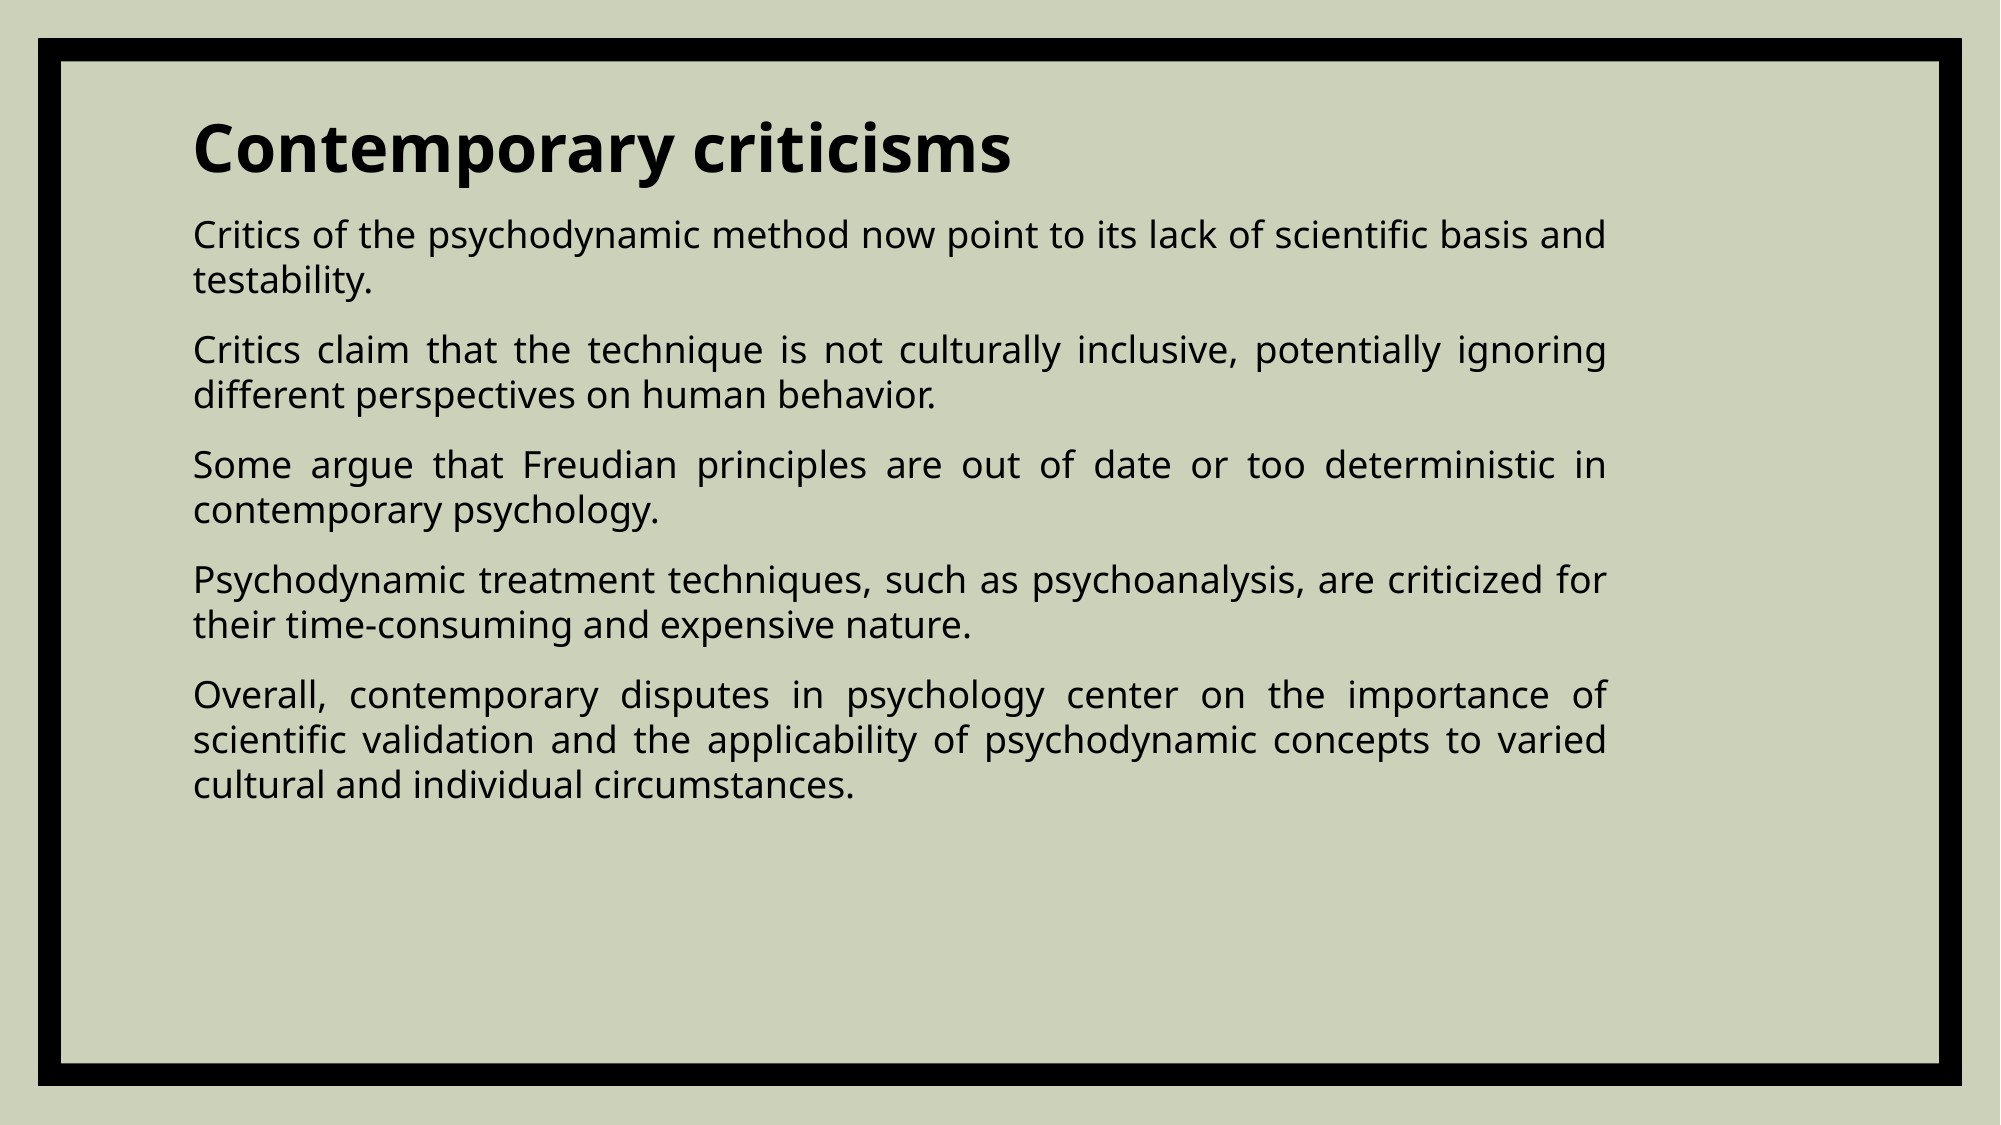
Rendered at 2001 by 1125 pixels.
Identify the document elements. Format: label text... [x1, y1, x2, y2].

text_box Contemporary criticisms Critics of the psychodynamic method now point to its lack of scientific basis and testability. Critics claim that the technique is not culturally inclusive, potentially ignoring different perspectives on human behavior. Some argue that Freudian principles are out of date or too deterministic in contemporary psychology. Psychodynamic treatment techniques, such as psychoanalysis, are criticized for their time-consuming and expensive nature. Overall, contemporary disputes in psychology center on the importance of scientific validation and the applicability of psychodynamic concepts to varied cultural and individual circumstances. [178, 98, 1624, 916]
